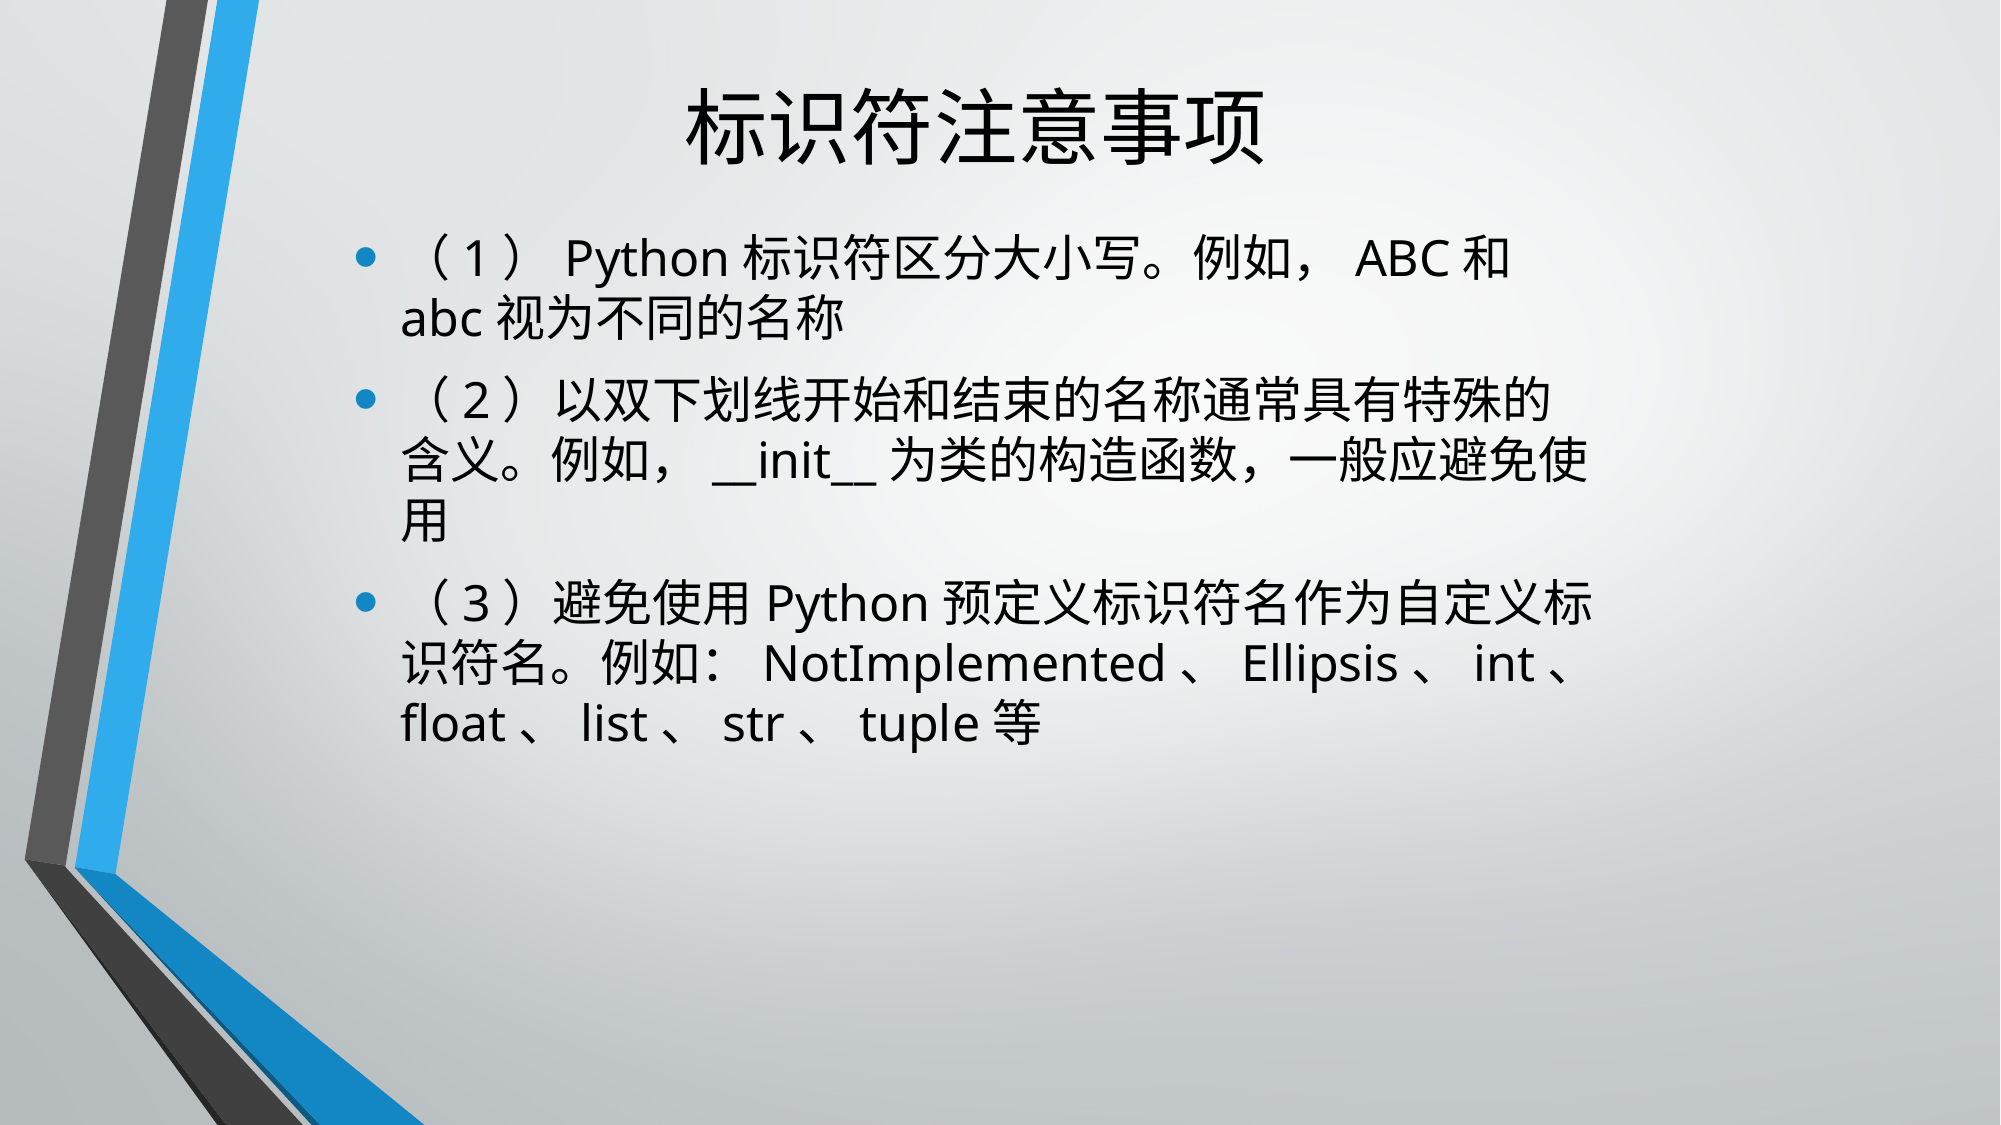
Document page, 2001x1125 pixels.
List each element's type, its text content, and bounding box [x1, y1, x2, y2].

title 标识符注意事项 [338, 31, 1614, 218]
list （1）Python标识符区分大小写。例如，ABC和abc视为不同的名称 （2）以双下划线开始和结束的名称通常具有特殊的含义。例如，__init__为类的构造函数，一般应避免使用 （3）避免使用Python预定义标识符名作为自定义标识符名。例如：NotImplemented、Ellipsis、int、float、list、str、tuple等 [338, 218, 1614, 1000]
